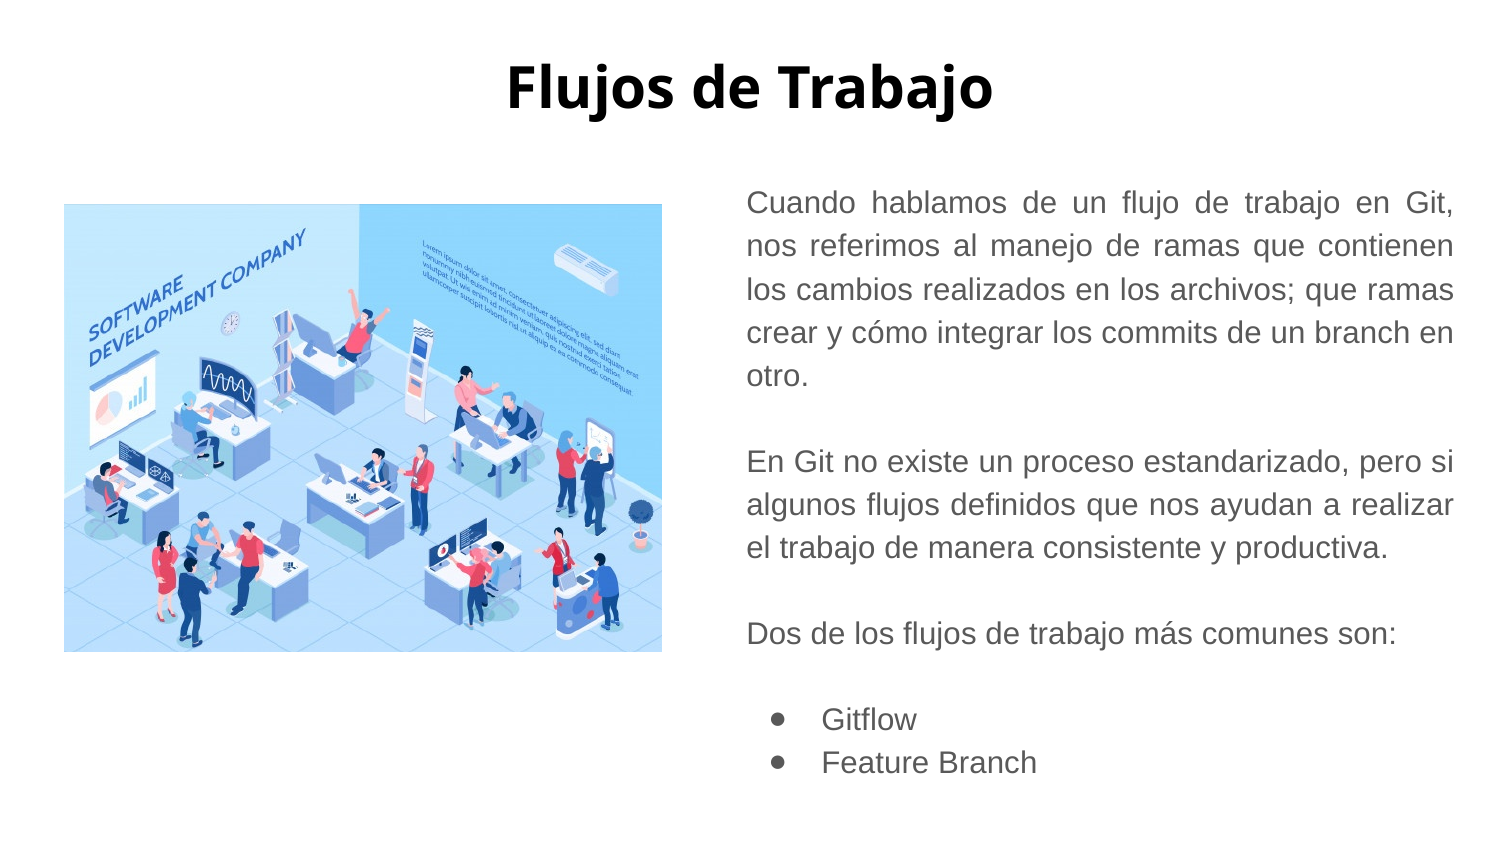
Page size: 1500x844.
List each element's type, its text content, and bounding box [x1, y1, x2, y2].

title Flujos de Trabajo [51, 35, 1449, 130]
list Cuando hablamos de un flujo de trabajo en Git, nos referimos al manejo de ramas que contienen los cambios realizados en los archivos; que ramas crear y cómo integrar los commits de un branch en otro. En Git no existe un proceso estandarizado, pero si algunos flujos definidos que nos ayudan a realizar el trabajo de manera consistente y productiva. Dos de los flujos de trabajo más comunes son: Gitflow Feature Branch [731, 162, 1471, 736]
picture [64, 204, 662, 652]
